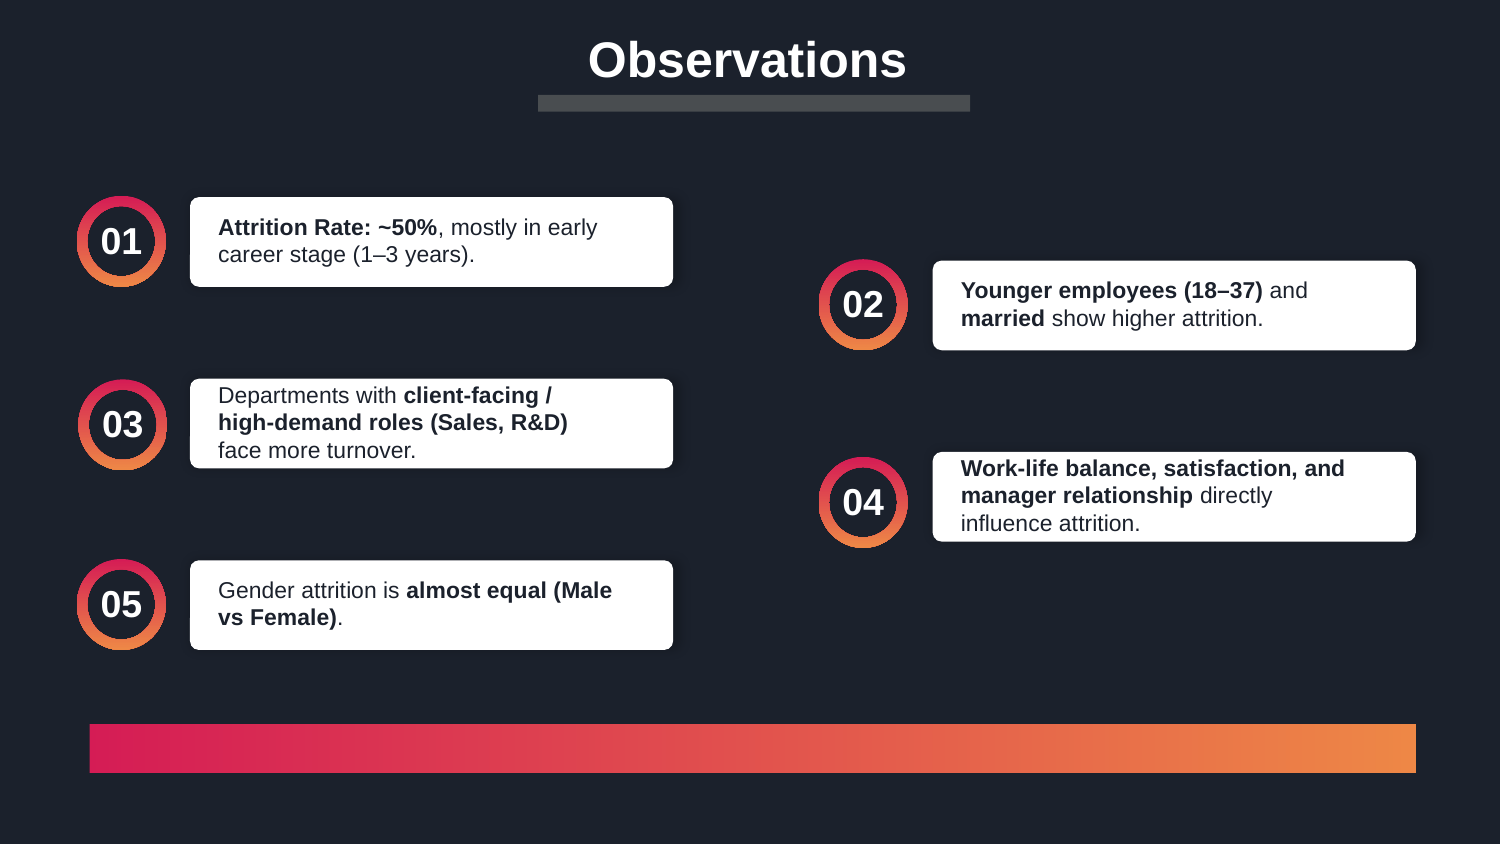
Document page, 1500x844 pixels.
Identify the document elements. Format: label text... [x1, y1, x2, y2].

text_box Younger employees (18–37) and married show higher attrition. [960, 282, 1357, 325]
text_box 01 [88, 216, 155, 261]
text_box [932, 260, 1416, 351]
text_box [818, 259, 908, 351]
text_box 03 [89, 399, 157, 445]
text_box [189, 378, 674, 469]
text_box Observations [576, 28, 924, 94]
text_box [189, 560, 674, 650]
text_box [89, 724, 1416, 773]
text_box [76, 195, 166, 287]
text_box Gender attrition is almost equal (Male vs Female). [218, 582, 614, 624]
text_box Departments with client-facing / high-demand roles (Sales, R&D) face more turnover. [218, 400, 614, 443]
text_box 02 [829, 279, 897, 325]
text_box [76, 558, 166, 651]
text_box [189, 197, 674, 287]
text_box 04 [829, 477, 897, 522]
text_box Attrition Rate: ~50%, mostly in early career stage (1–3 years). [218, 218, 614, 261]
text_box [78, 379, 168, 471]
text_box Work-life balance, satisfaction, and manager relationship directly influence attrition. [960, 473, 1357, 516]
text_box [932, 451, 1416, 542]
text_box [538, 94, 971, 112]
text_box [818, 456, 908, 548]
text_box 05 [88, 579, 155, 624]
